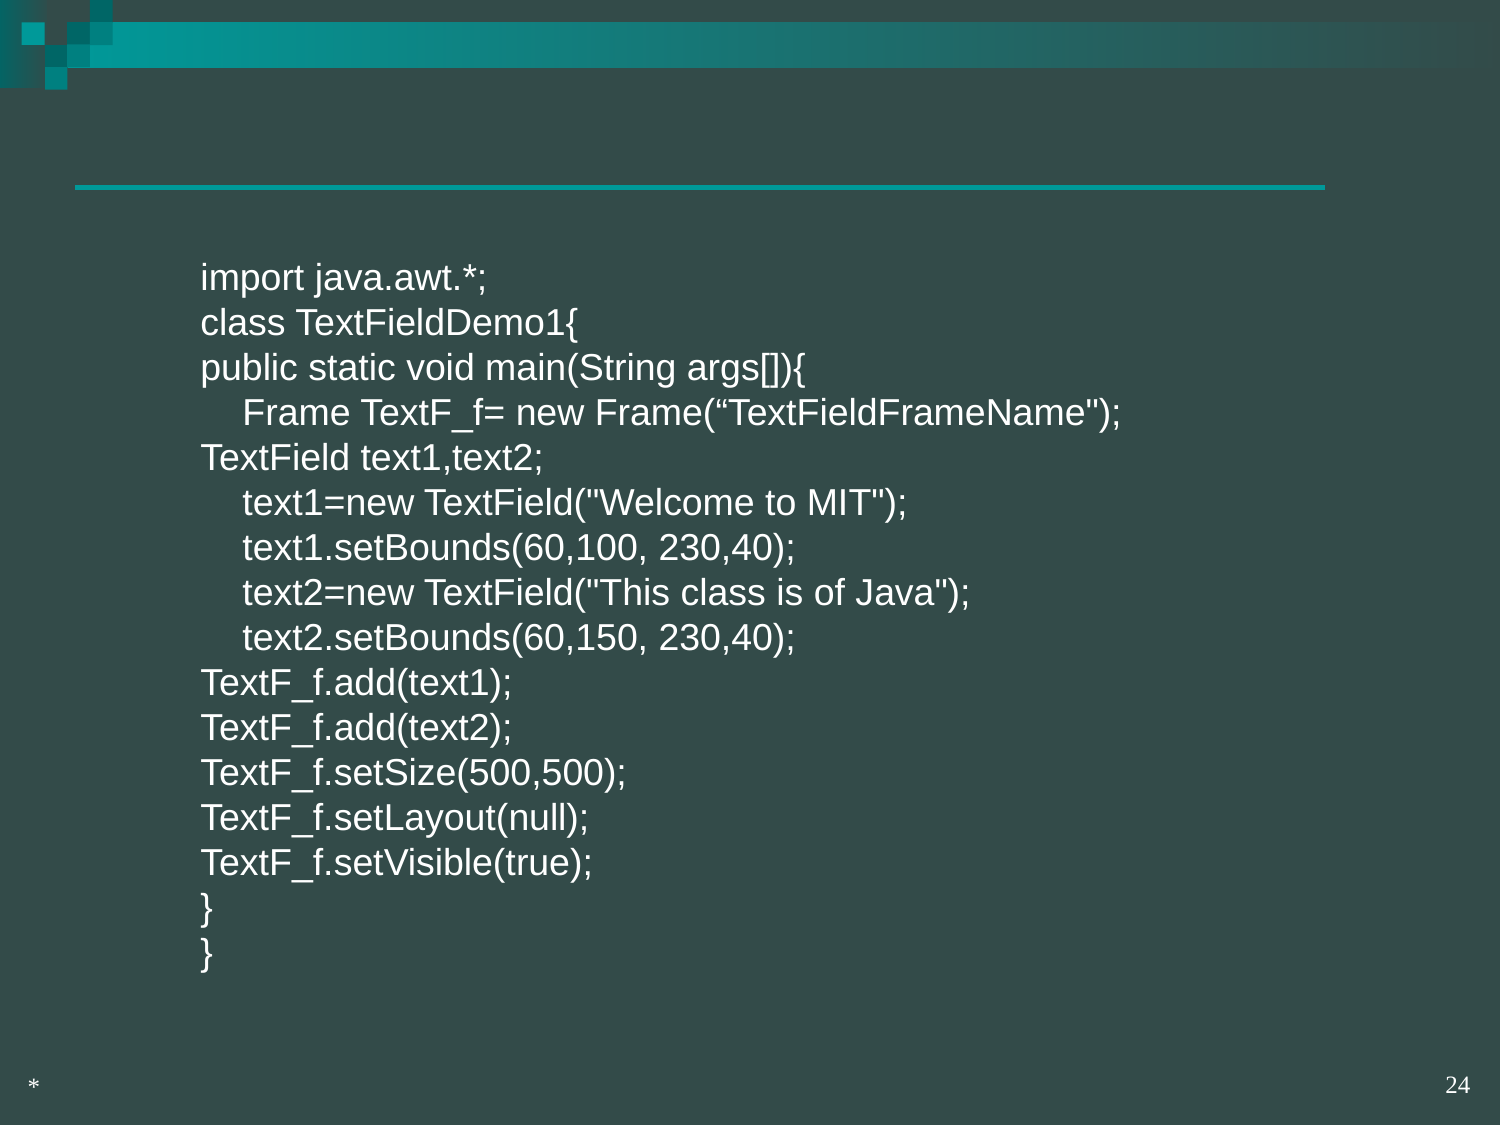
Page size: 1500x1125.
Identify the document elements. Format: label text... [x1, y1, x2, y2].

text_box import java.awt.*; class TextFieldDemo1{ public static void main(String args[]){ Frame TextF_f= new Frame(“TextFieldFrameName"); TextField text1,text2; text1=new TextField("Welcome to MIT"); text1.setBounds(60,100, 230,40); text2=new TextField("This class is of Java"); text2.setBounds(60,150, 230,40); TextF_f.add(text1); TextF_f.add(text2); TextF_f.setSize(500,500); TextF_f.setLayout(null); TextF_f.setVisible(true); } } [185, 199, 1486, 1025]
text_box ‹#› [1135, 1056, 1486, 1107]
